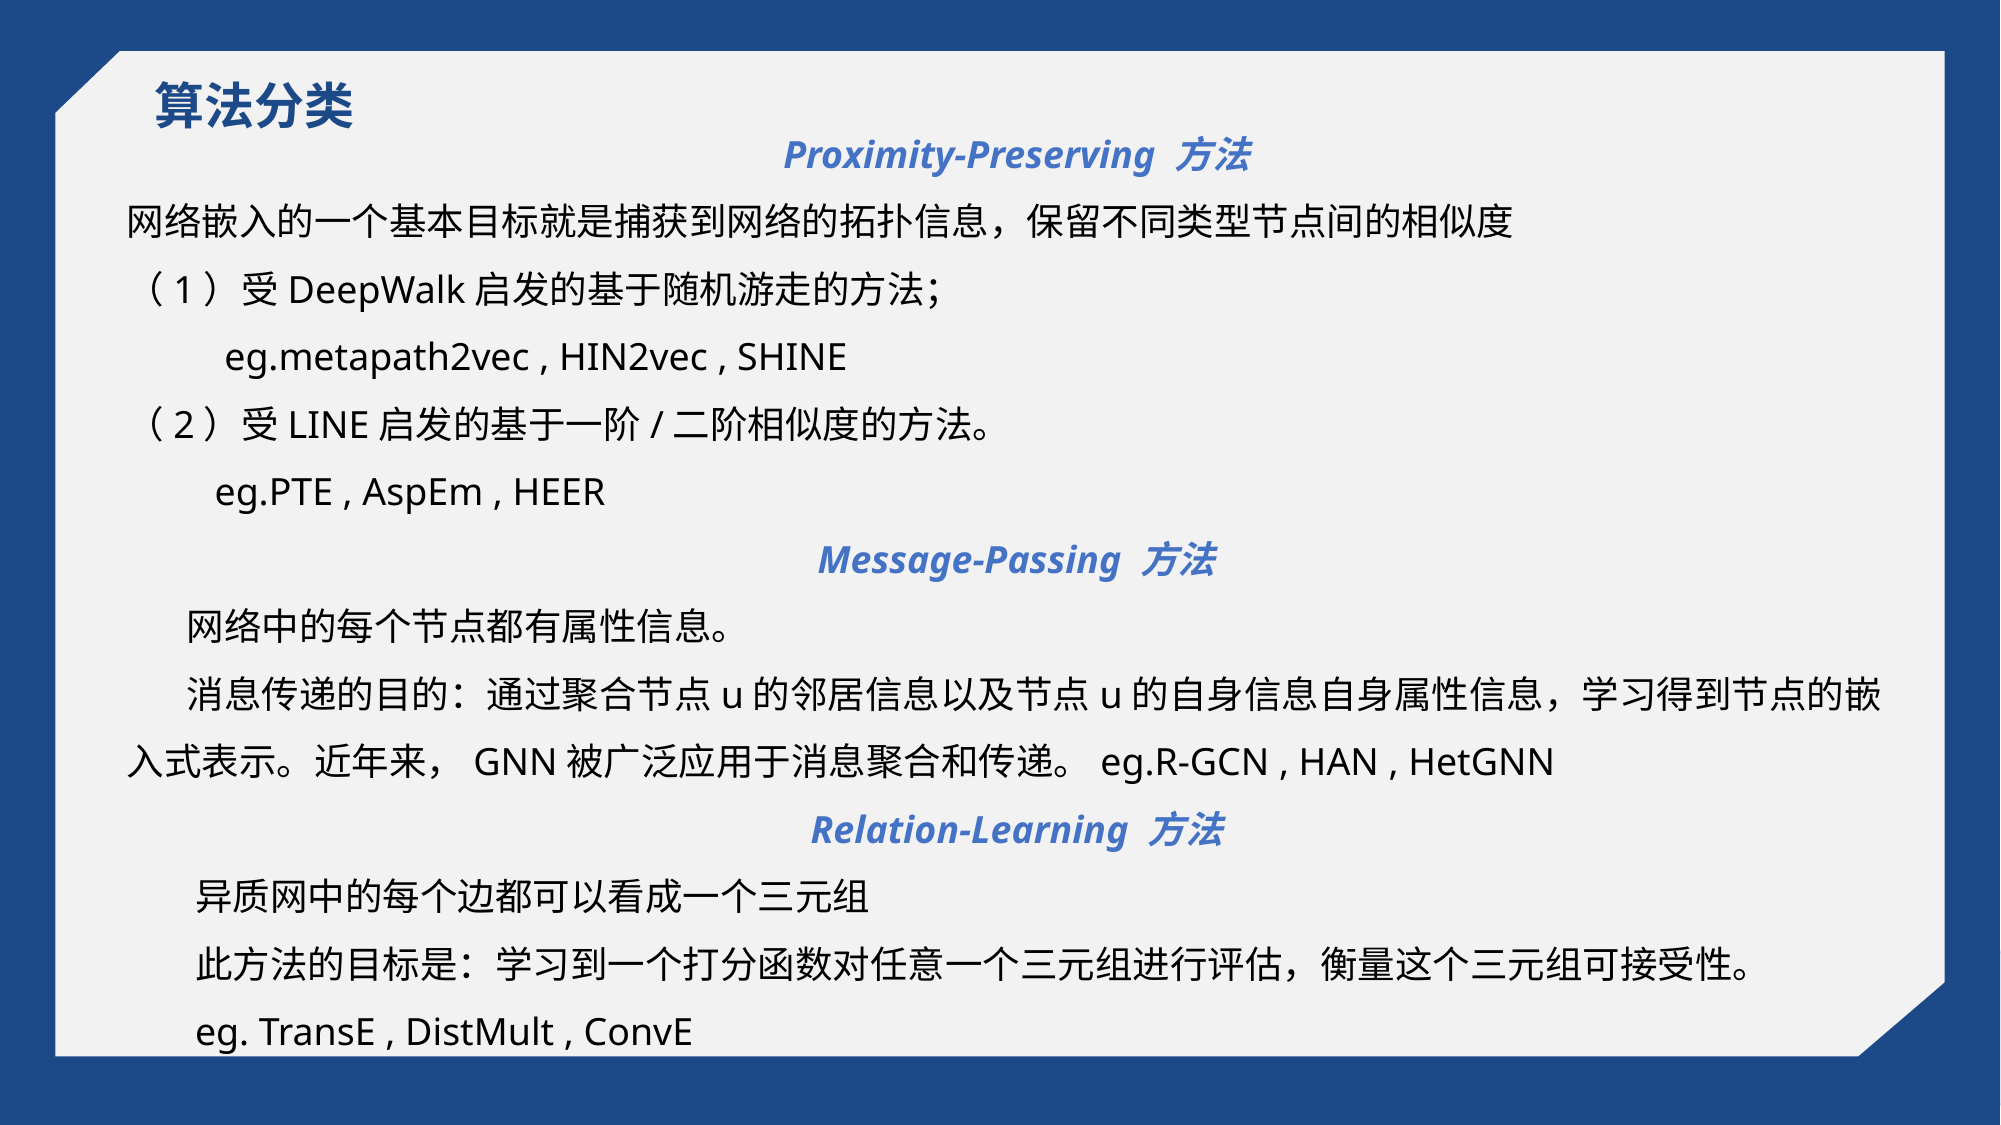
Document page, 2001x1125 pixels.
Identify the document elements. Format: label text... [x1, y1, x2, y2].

text_box 算法分类 [91, 67, 419, 143]
text_box Proximity-Preserving 方法 网络嵌入的一个基本目标就是捕获到网络的拓扑信息，保留不同类型节点间的相似度 （1）受DeepWalk启发的基于随机游走的方法； eg.metapath2vec , HIN2vec , SHINE （2）受LINE启发的基于一阶/二阶相似度的方法。 eg.PTE , AspEm , HEER Message-Passing 方法 网络中的每个节点都有属性信息。 消息传递的目的：通过聚合节点u的邻居信息以及节点u的自身信息自身属性信息，学习得到节点的嵌入式表示。近年来，GNN被广泛应用于消息聚合和传递。eg.R-GCN , HAN , HetGNN Relation-Learning 方法 异质网中的每个边都可以看成一个三元组 此方法的目标是：学习到一个打分函数对任意一个三元组进行评估，衡量这个三元组可接受性。 eg. TransE , DistMult , ConvE [112, 100, 1921, 1061]
